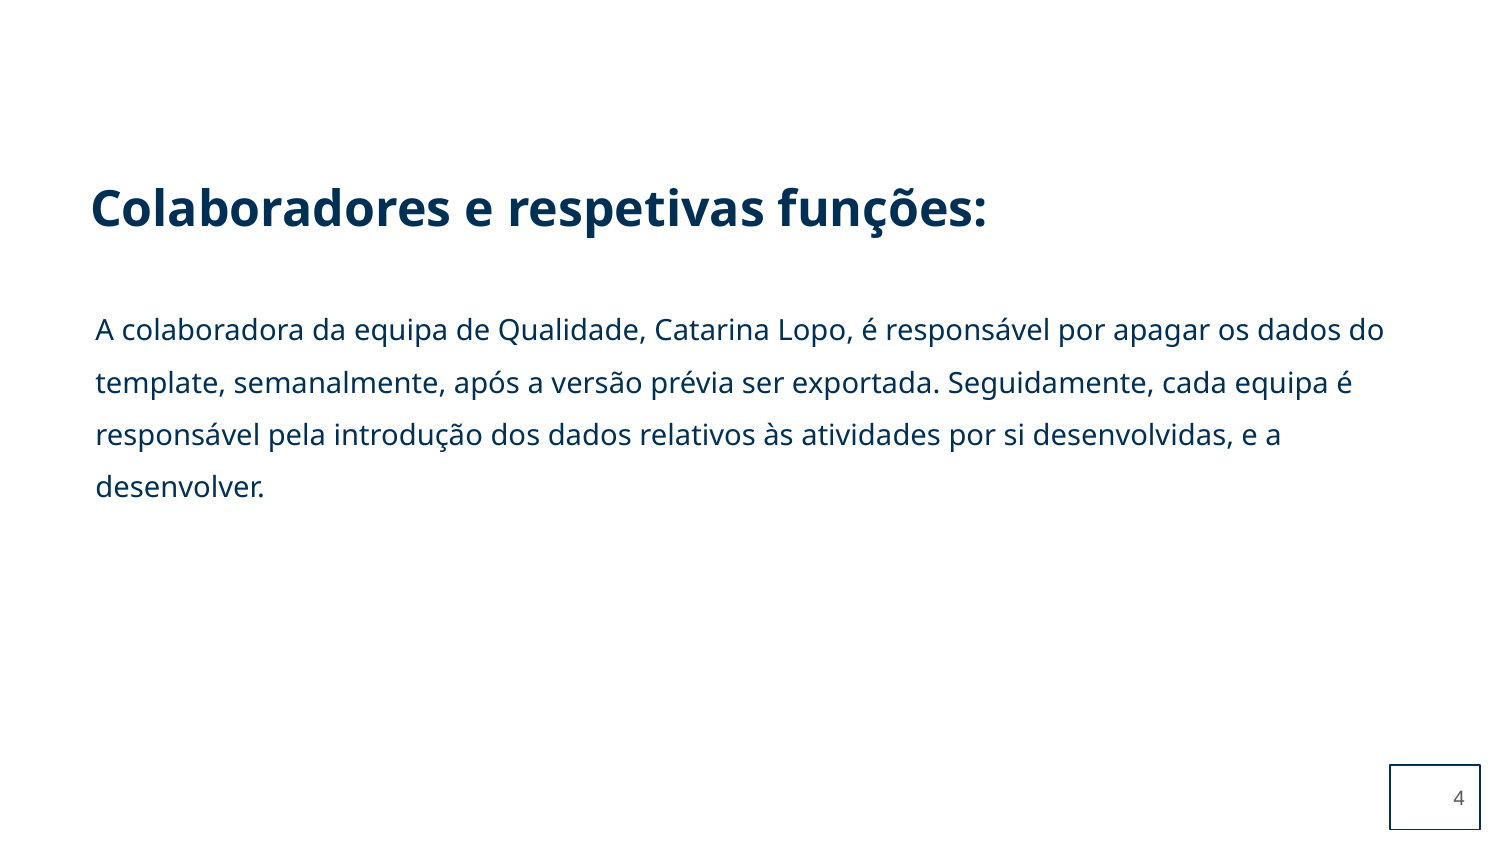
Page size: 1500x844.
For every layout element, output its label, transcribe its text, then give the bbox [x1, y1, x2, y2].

text_box A colaboradora da equipa de Qualidade, Catarina Lopo, é responsável por apagar os dados do template, semanalmente, após a versão prévia ser exportada. Seguidamente, cada equipa é responsável pela introdução dos dados relativos às atividades por si desenvolvidas, e a desenvolver. [80, 279, 1420, 762]
